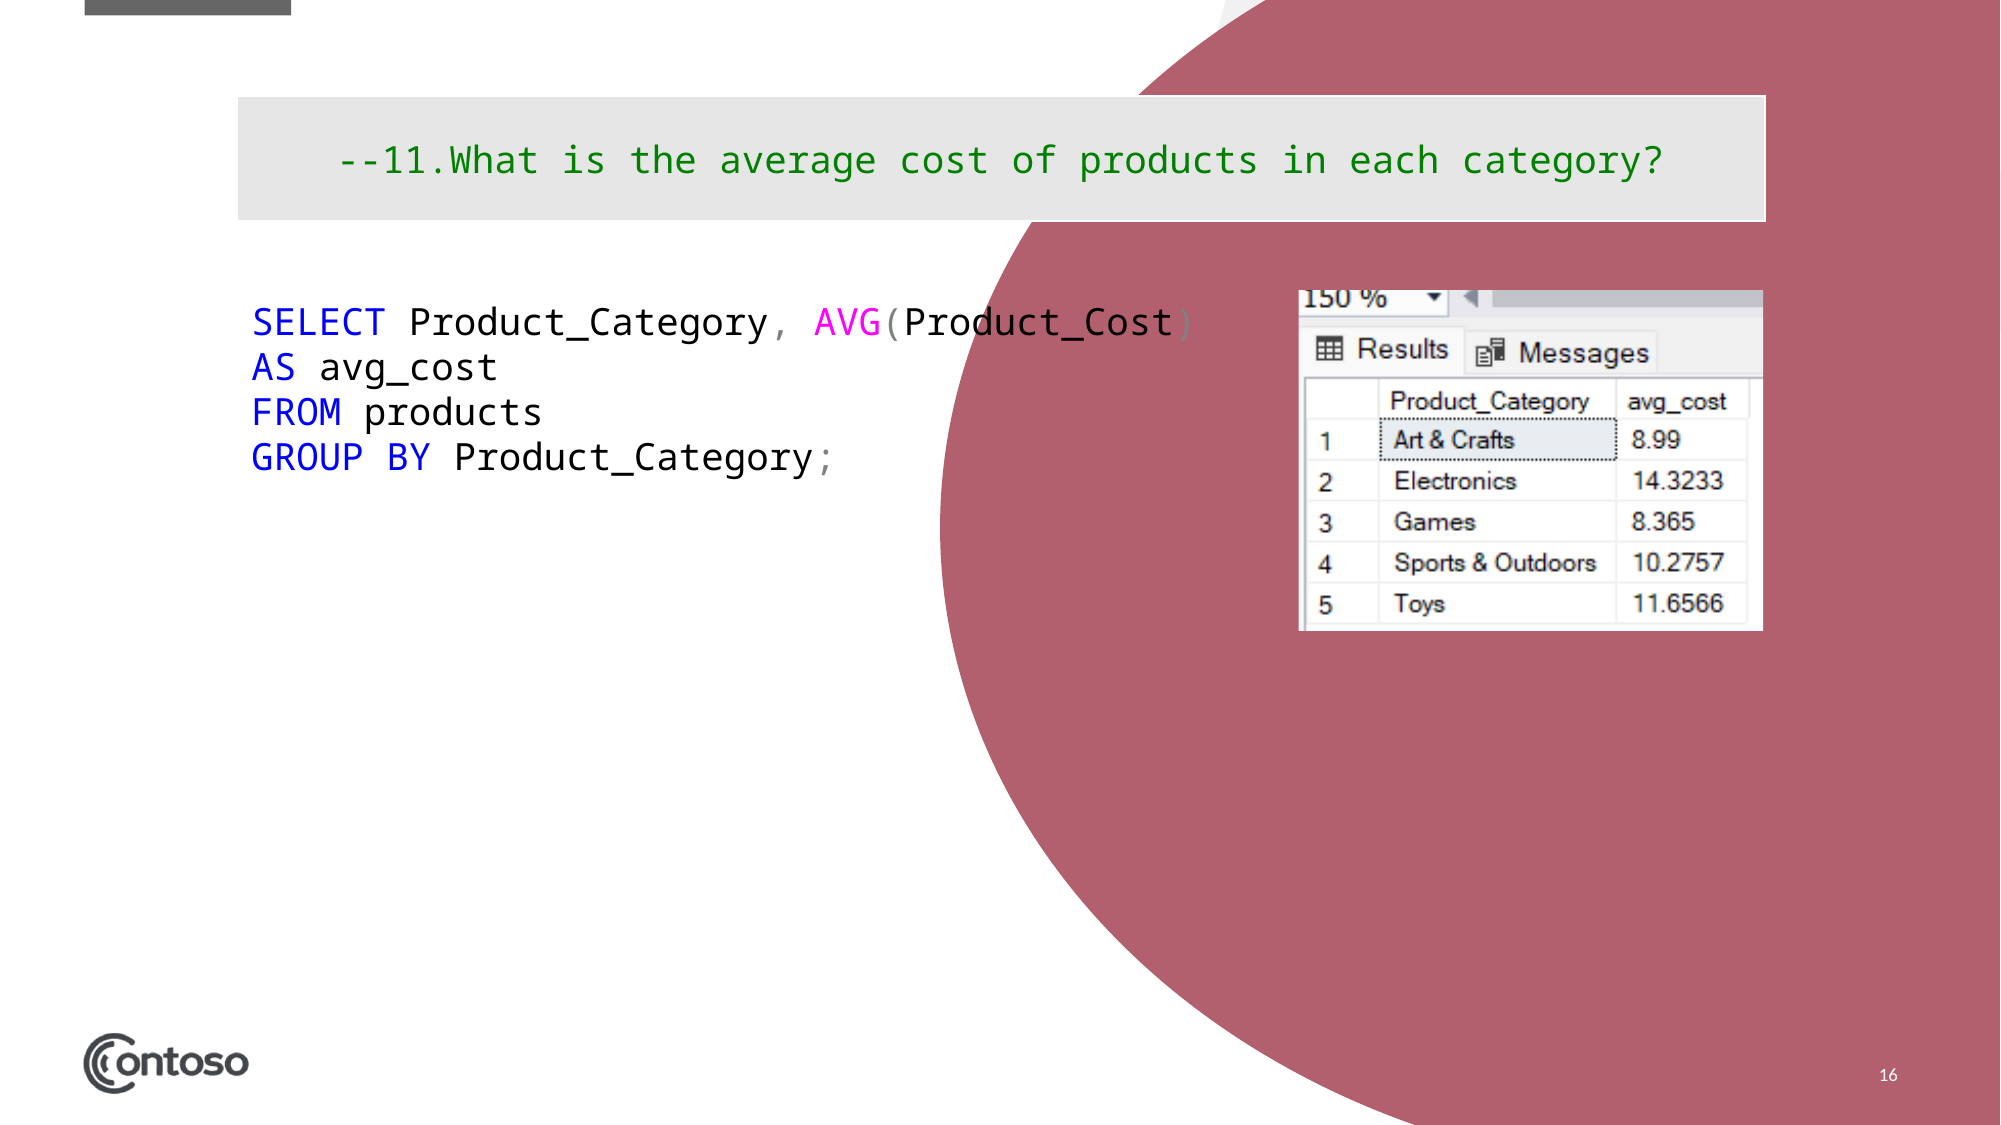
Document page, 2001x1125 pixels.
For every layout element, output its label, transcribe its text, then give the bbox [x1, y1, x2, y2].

picture [1298, 290, 1764, 631]
text_box [940, 0, 2000, 1125]
text_box SELECT Product_Category, AVG(Product_Cost) AS avg_cost FROM products GROUP BY Product_Category; [236, 290, 1262, 531]
slide_number 16 [1864, 1059, 1913, 1090]
text_box --11.What is the average cost of products in each category? [236, 95, 1766, 222]
